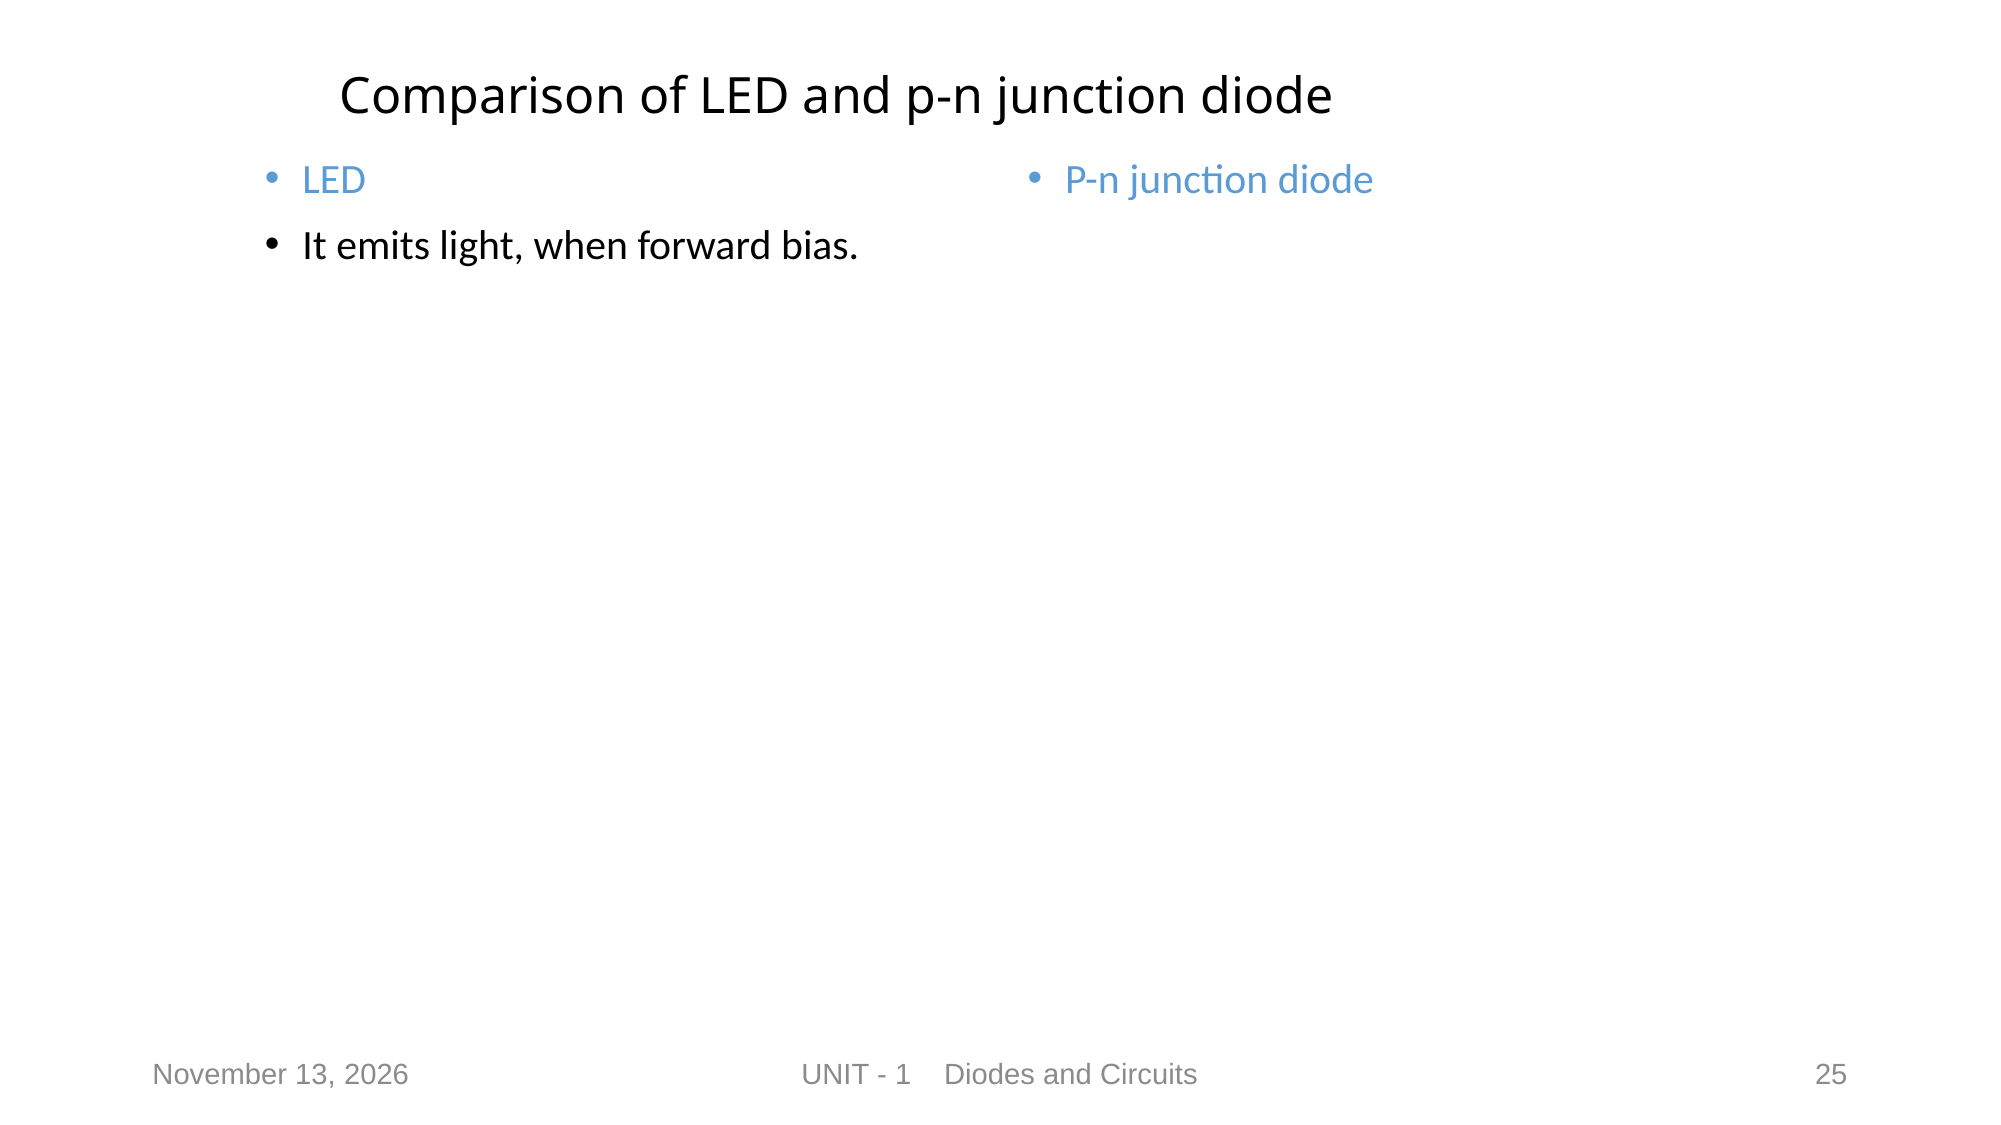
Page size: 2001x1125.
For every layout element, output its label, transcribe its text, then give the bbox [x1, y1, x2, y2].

list LED It emits light, when forward bias. [249, 149, 988, 1005]
title Comparison of LED and p-n junction diode [324, 45, 1675, 150]
slide_number 25 [1412, 1042, 1863, 1103]
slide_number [137, 1042, 588, 1103]
footer UNIT - 1 Diodes and Circuits [662, 1042, 1338, 1103]
list P-n junction diode [1012, 149, 1675, 1005]
